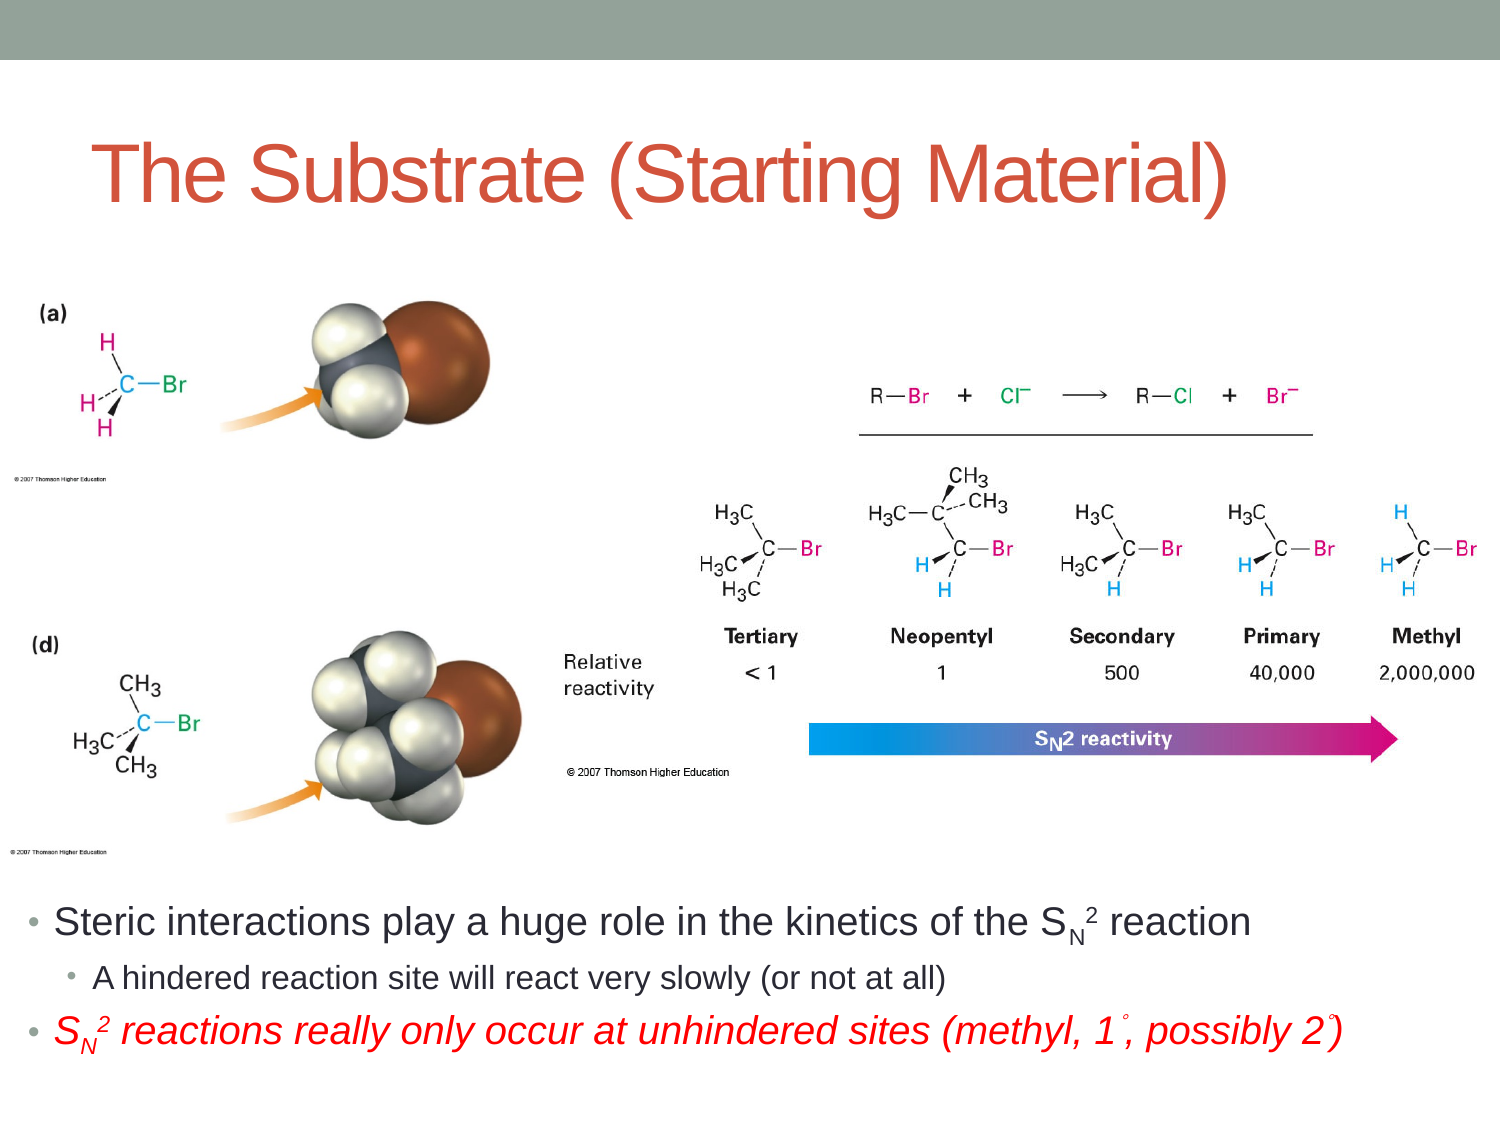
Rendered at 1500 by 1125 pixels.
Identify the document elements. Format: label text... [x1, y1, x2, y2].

picture [562, 376, 1477, 777]
picture [12, 273, 529, 482]
picture [7, 605, 551, 855]
list Steric interactions play a huge role in the kinetics of the SN2 reaction A hindered reaction site will react very slowly (or not at all) SN2 reactions really only occur at unhindered sites (methyl, 1, possibly 2) [12, 887, 1456, 1100]
title The Substrate (Starting Material) [75, 87, 1425, 250]
